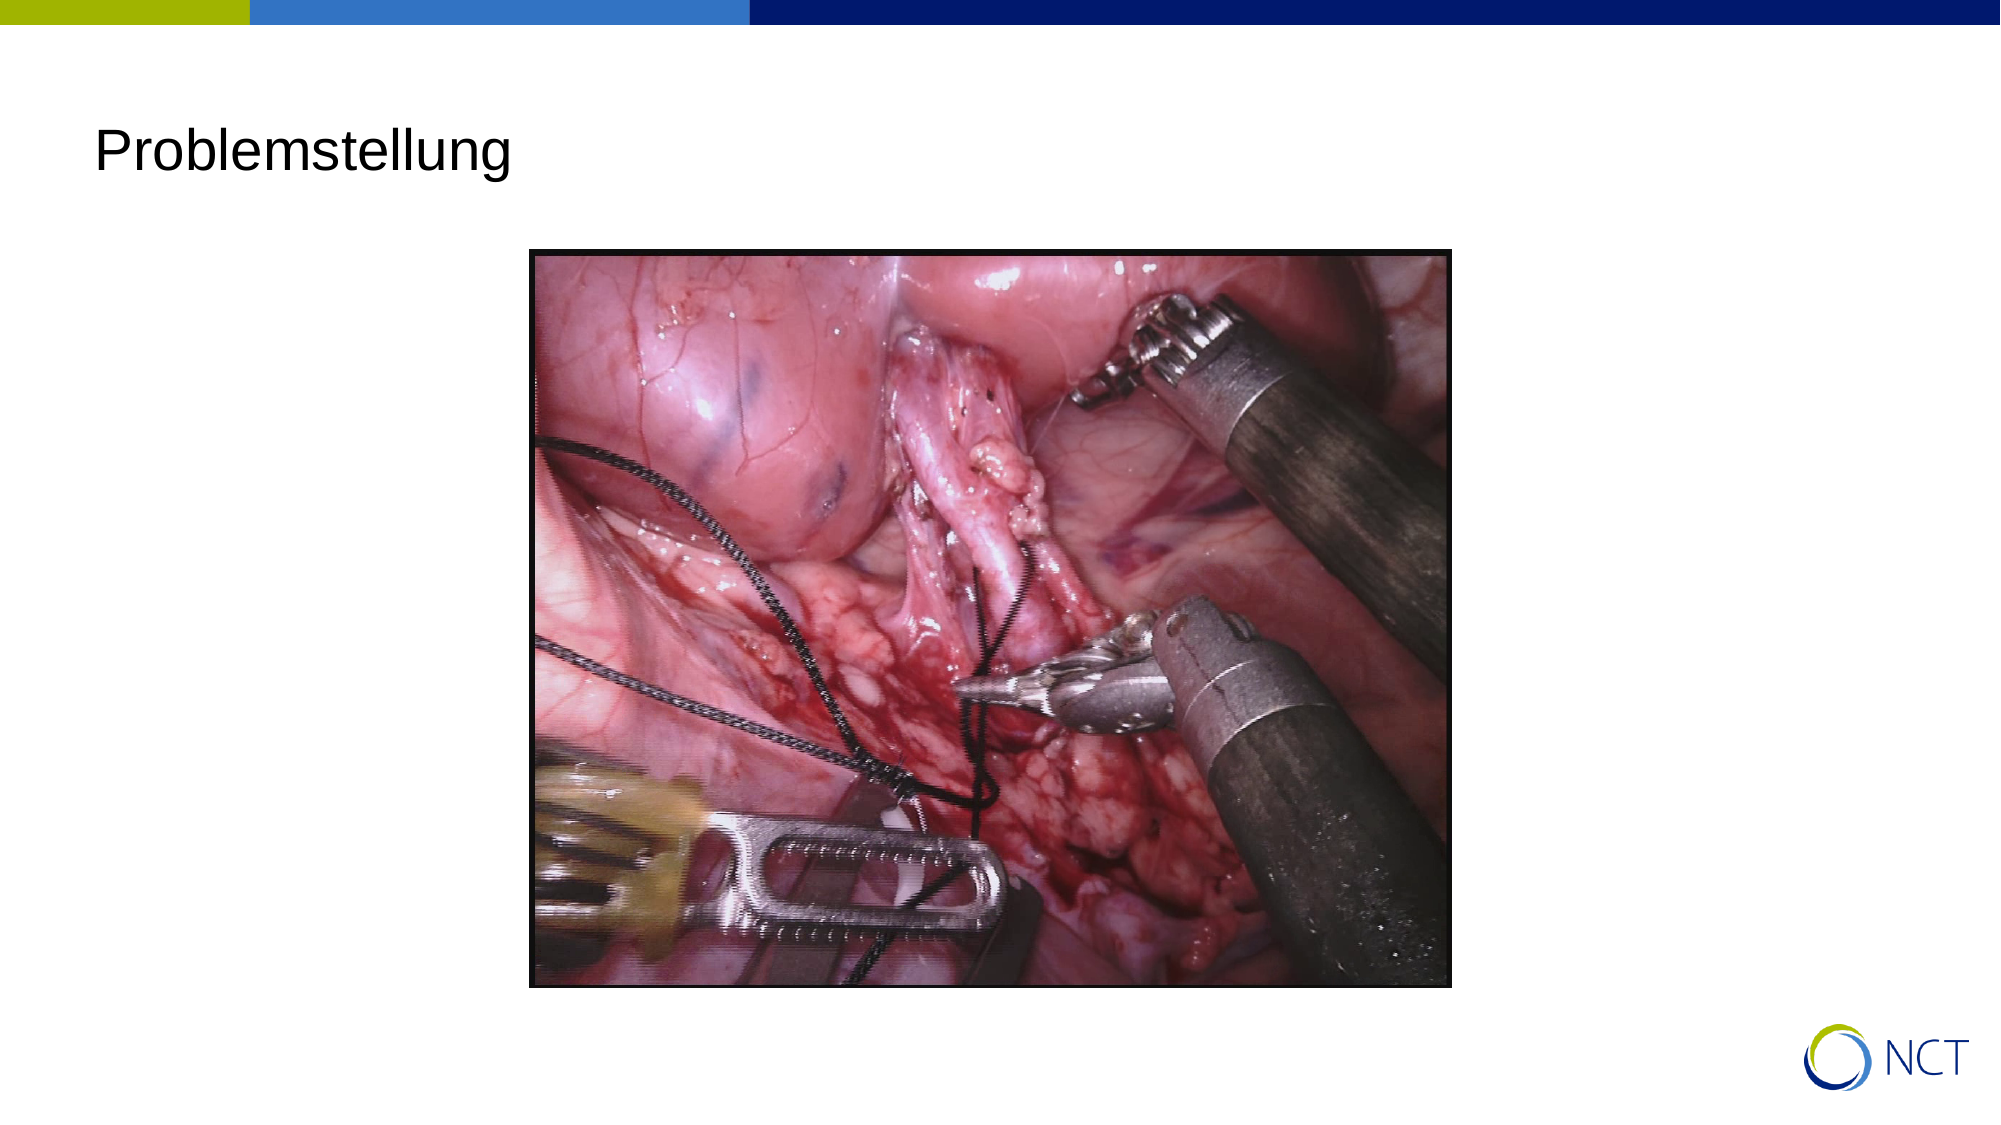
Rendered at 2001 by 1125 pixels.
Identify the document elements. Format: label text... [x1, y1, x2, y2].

picture [1804, 1024, 1969, 1091]
picture [528, 249, 1452, 988]
text_box Problemstellung [94, 112, 1886, 300]
